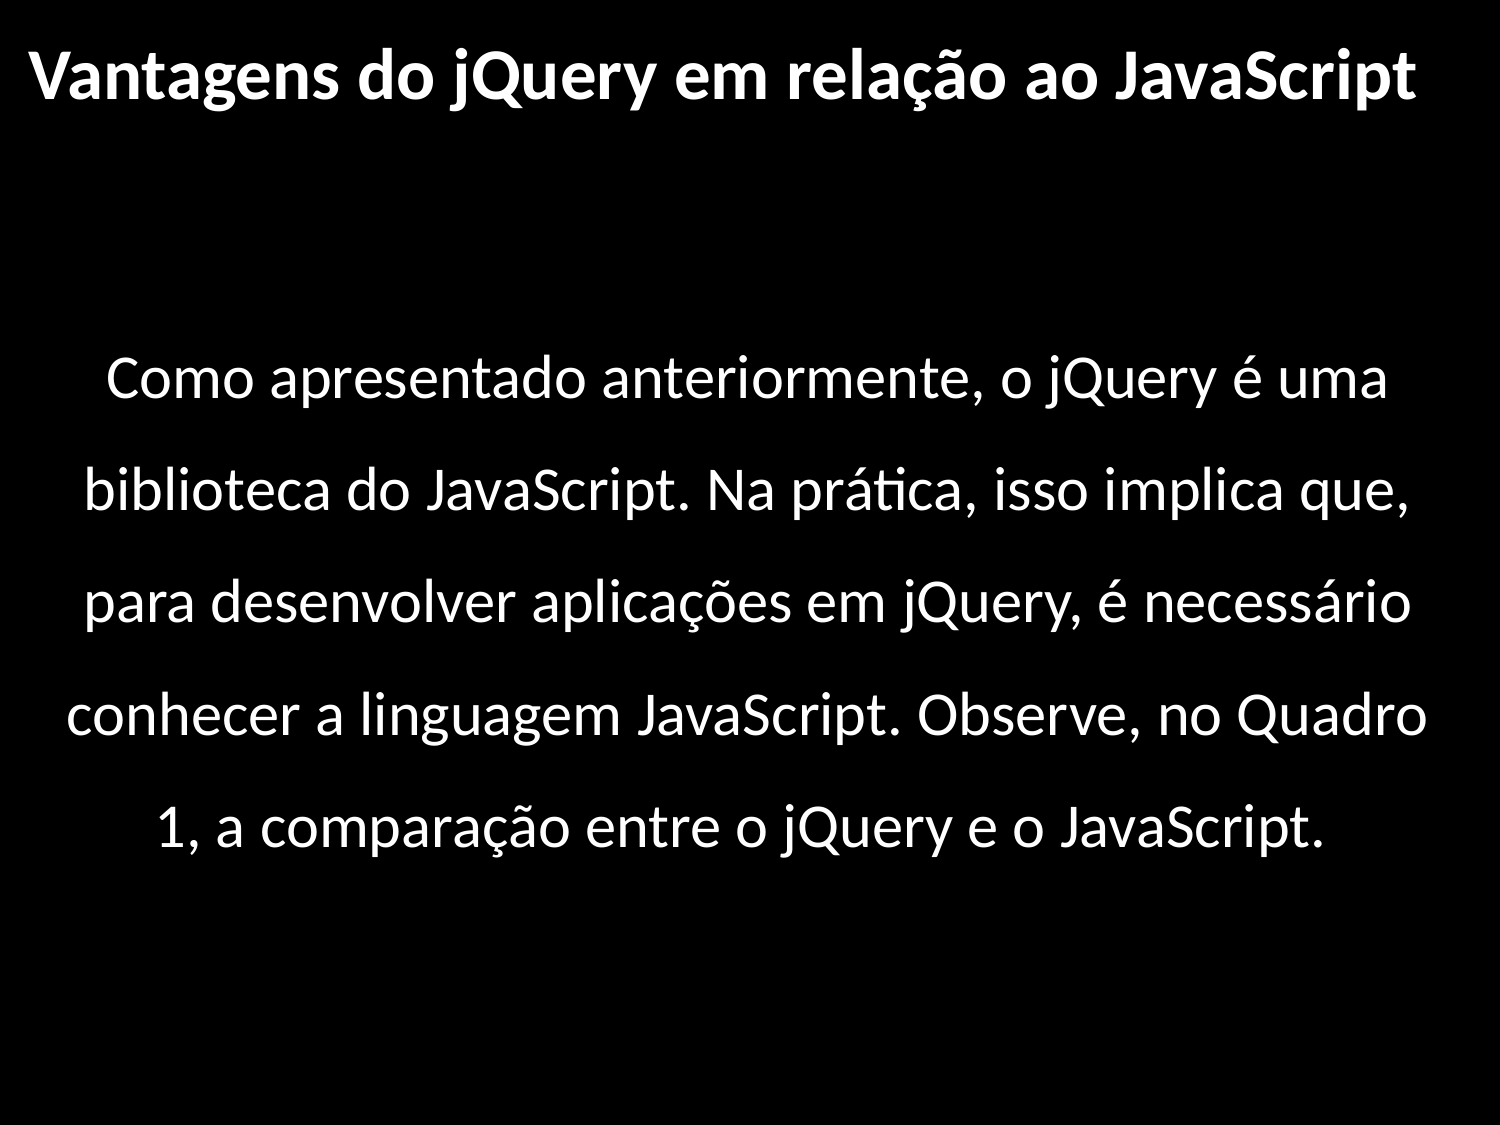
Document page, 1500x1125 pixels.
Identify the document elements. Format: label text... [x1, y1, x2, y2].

text_box Como apresentado anteriormente, o jQuery é uma biblioteca do JavaScript. Na prática, isso implica que, para desenvolver aplicações em jQuery, é necessário conhecer a linguagem JavaScript. Observe, no Quadro 1, a comparação entre o jQuery e o JavaScript. [39, 290, 1458, 868]
text_box Vantagens do jQuery em relação ao JavaScript [13, 19, 1484, 122]
